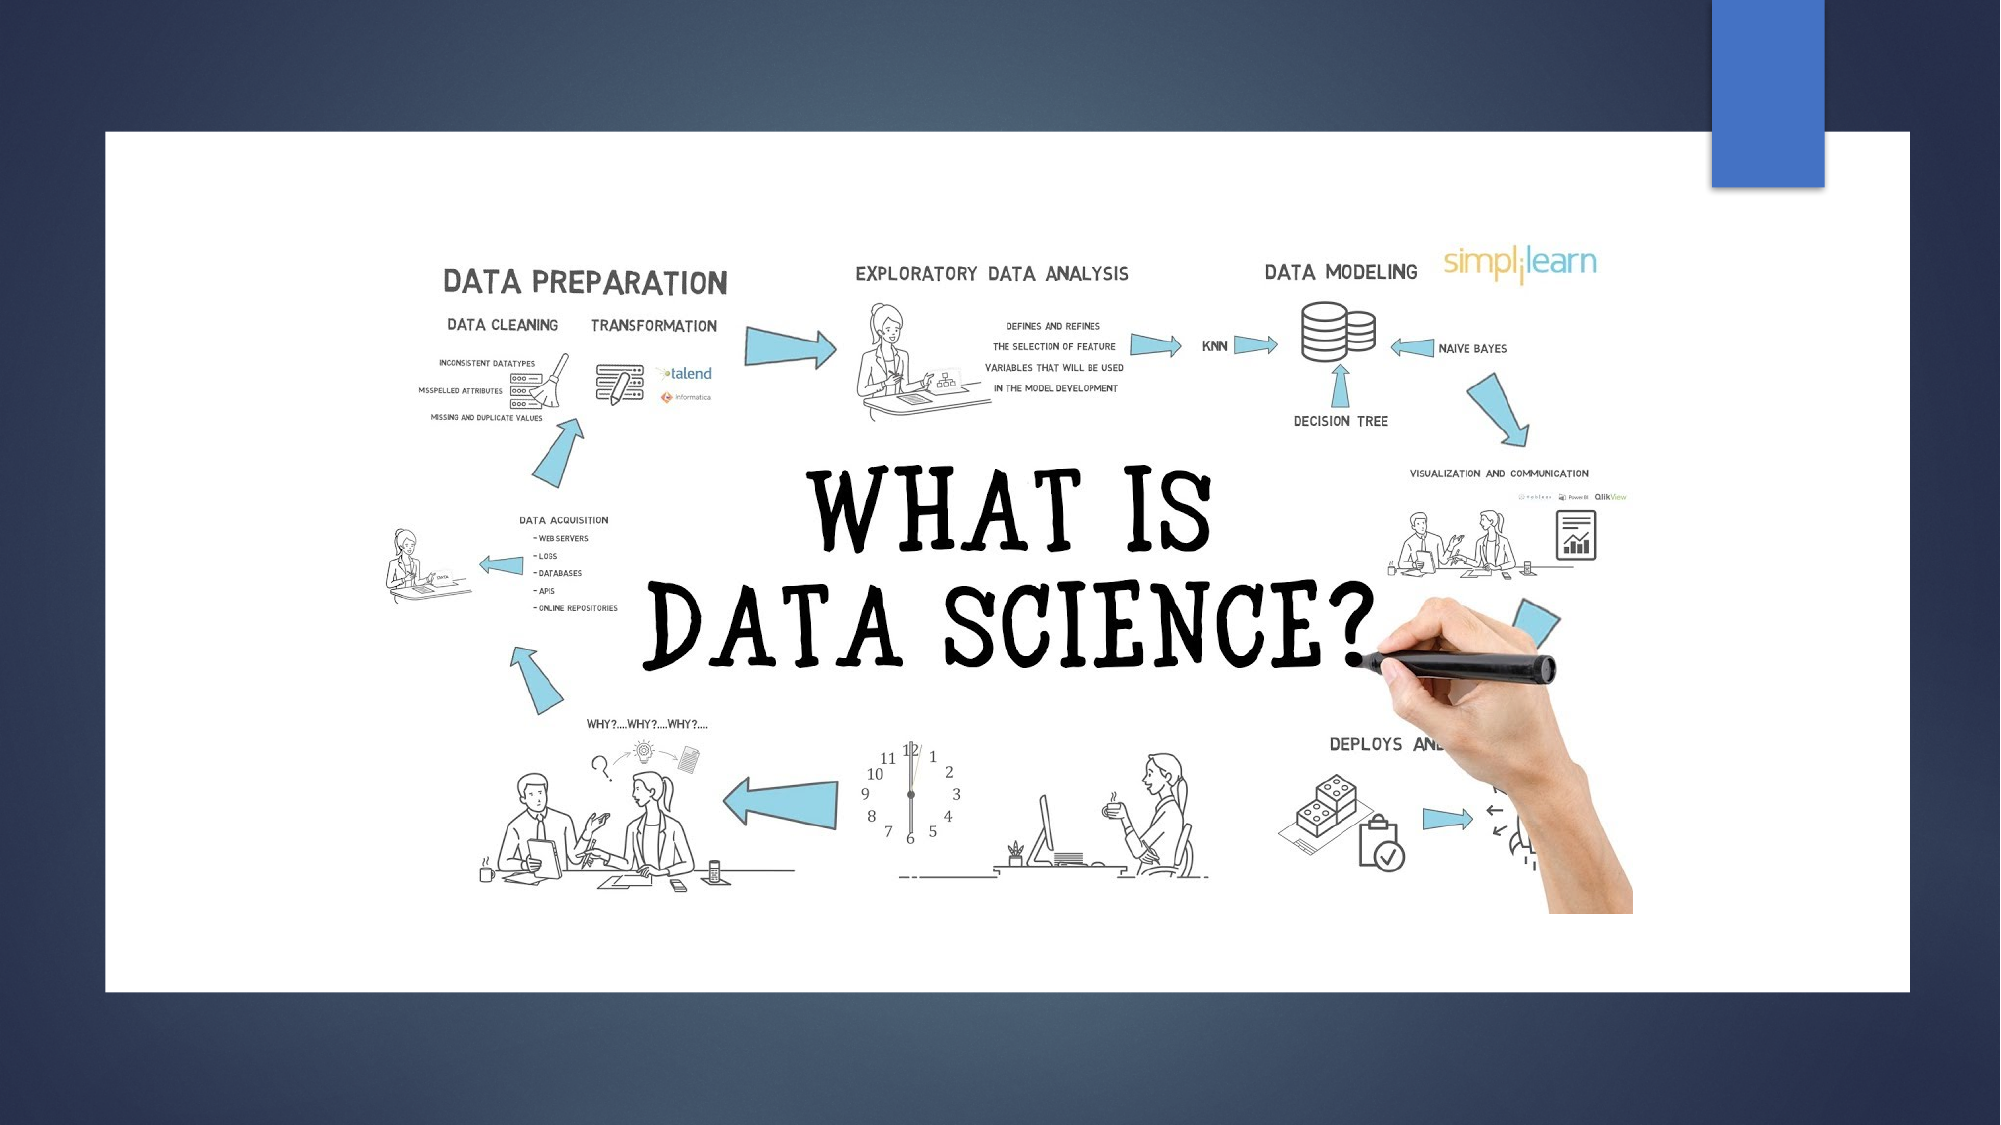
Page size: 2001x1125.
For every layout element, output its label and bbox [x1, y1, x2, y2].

text_box [0, 0, 2000, 1125]
picture [383, 210, 1633, 914]
text_box [1711, 0, 1825, 188]
text_box [104, 130, 1911, 994]
